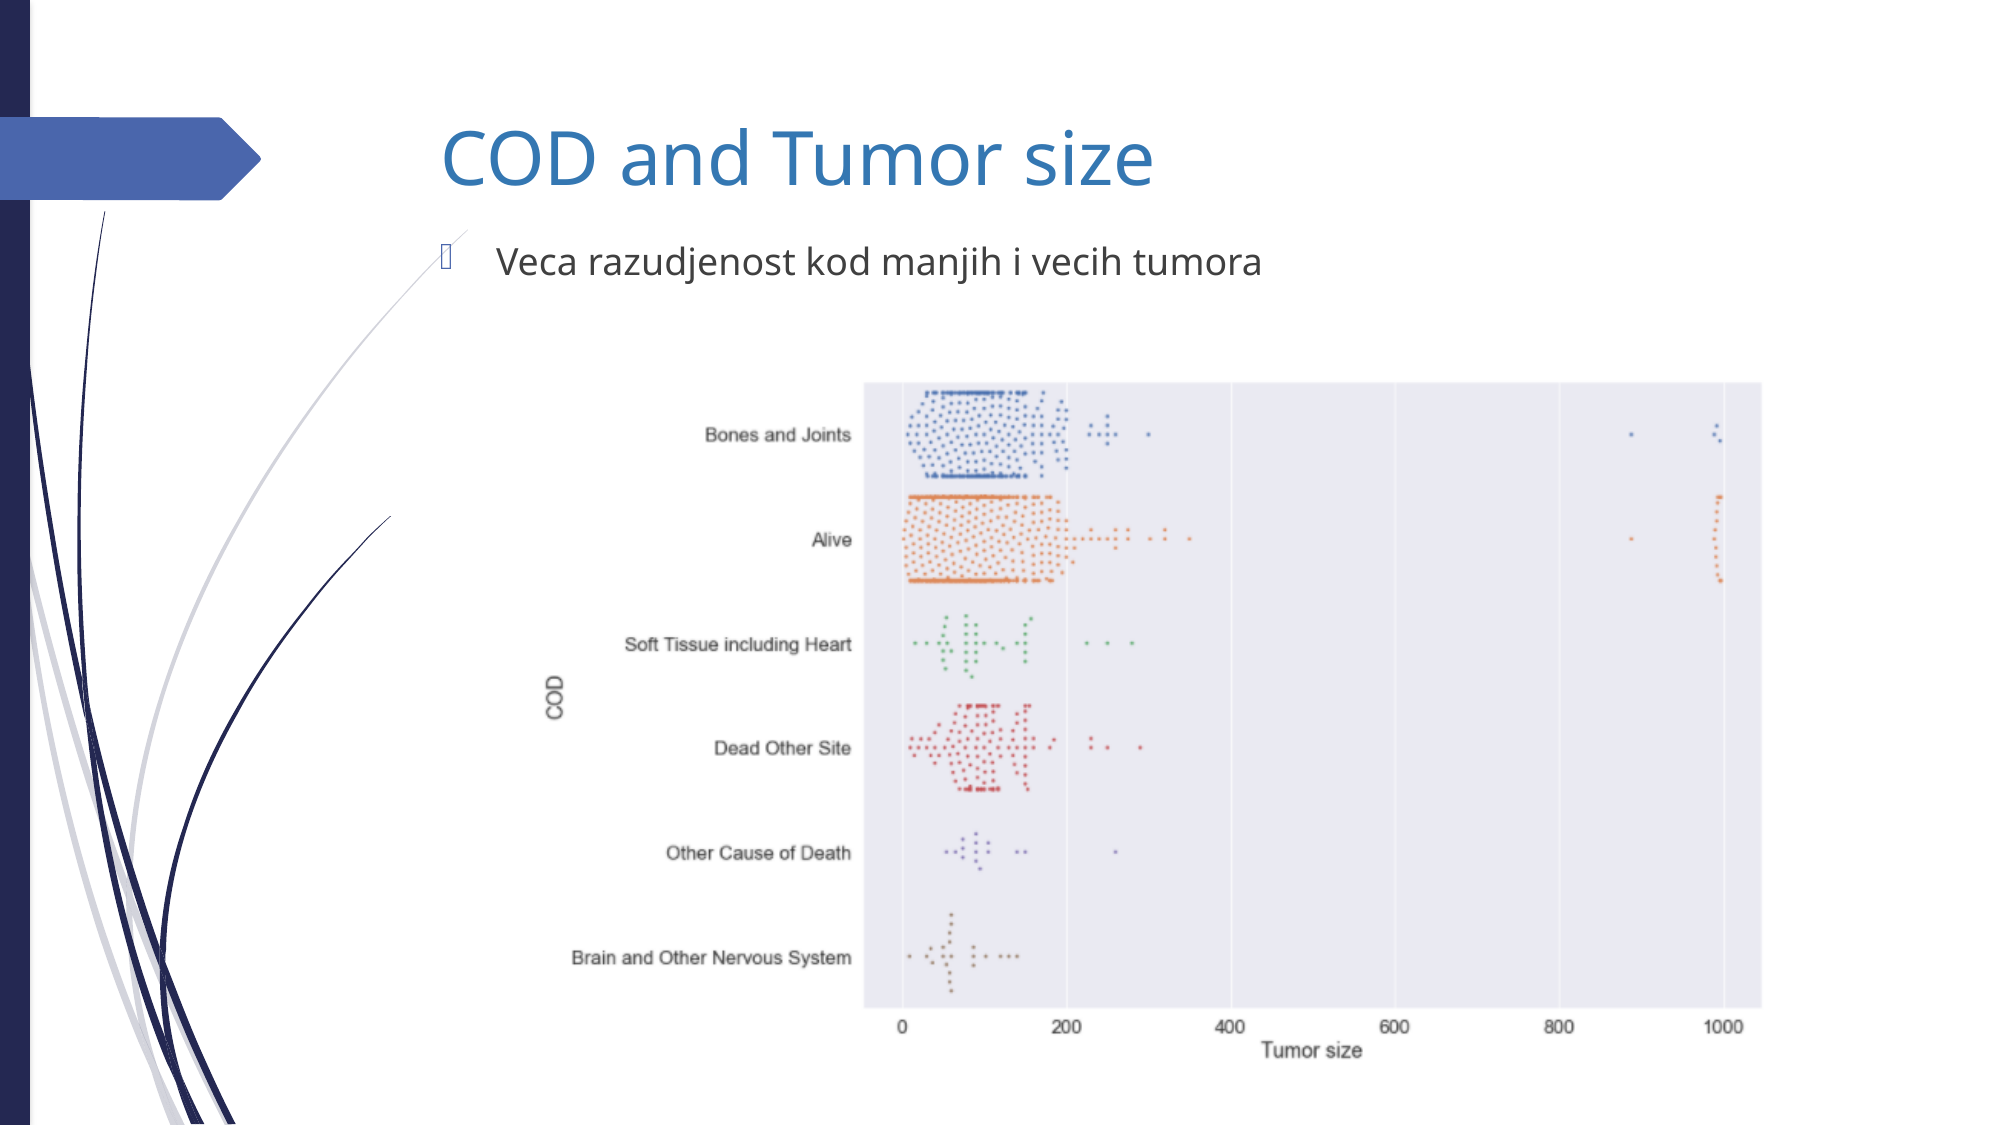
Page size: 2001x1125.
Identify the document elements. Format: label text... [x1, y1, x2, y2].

list Veca razudjenost kod manjih i vecih tumora [424, 230, 1921, 598]
title COD and Tumor size [425, 102, 1888, 230]
picture [537, 357, 1780, 1066]
